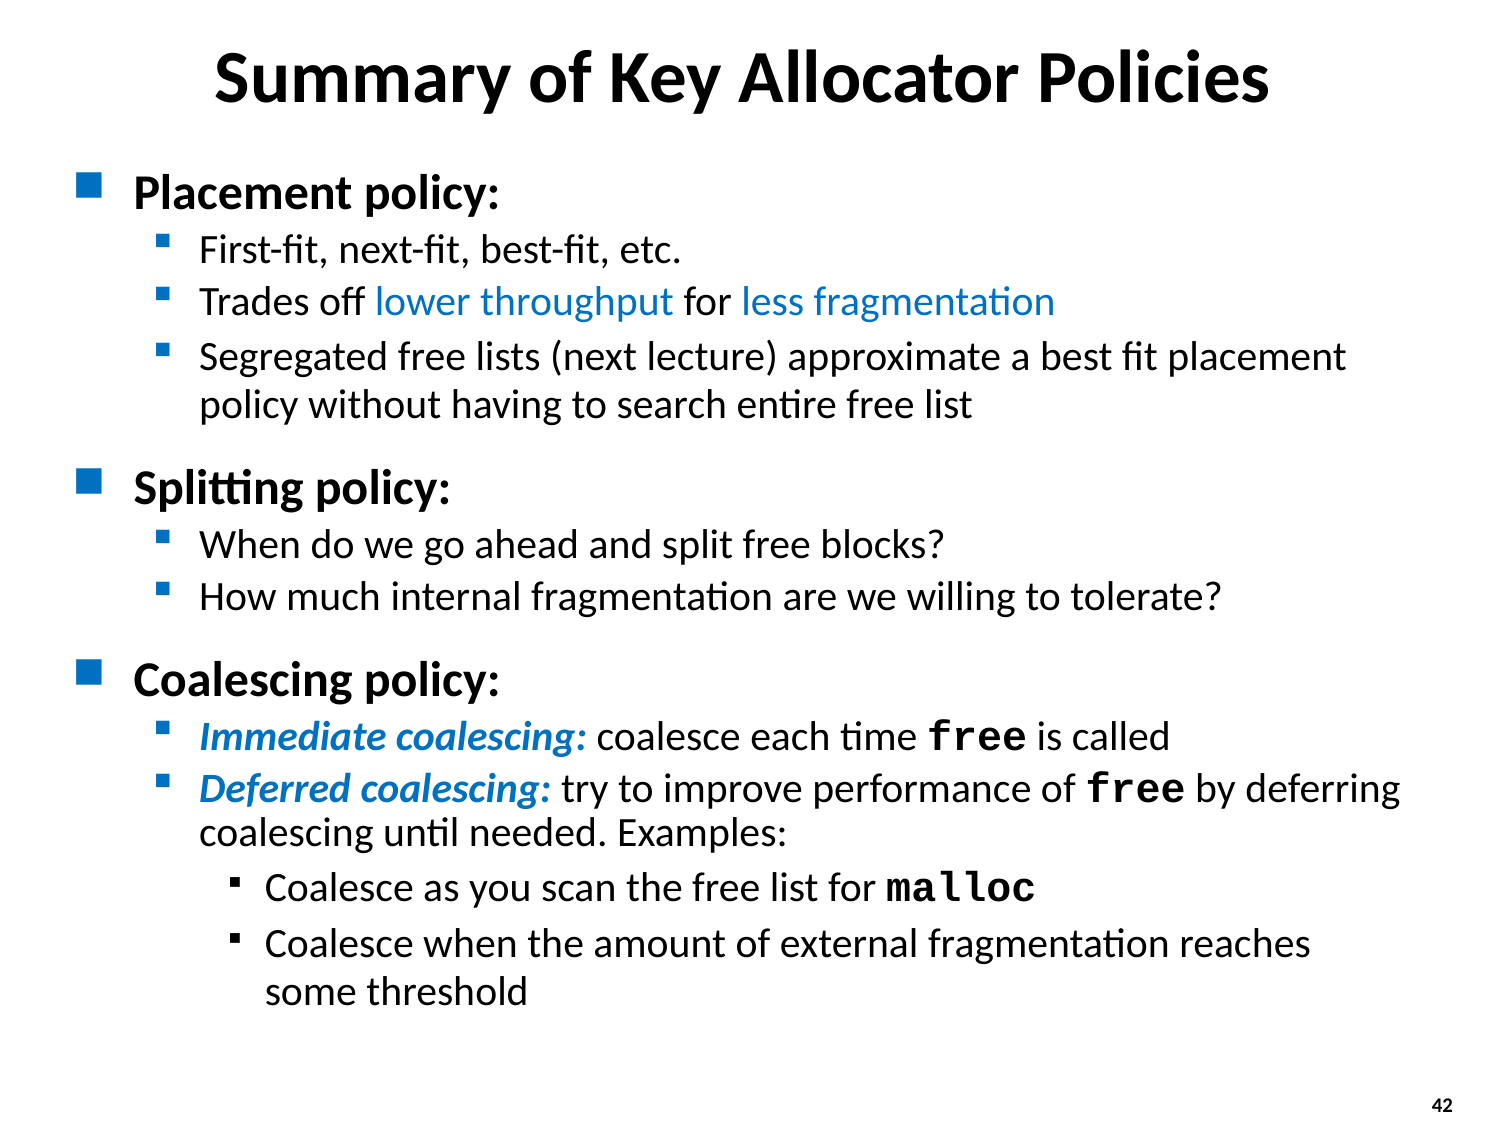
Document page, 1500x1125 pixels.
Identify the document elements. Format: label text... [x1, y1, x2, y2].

list Placement policy: First-fit, next-fit, best-fit, etc. Trades off lower throughput for less fragmentation Segregated free lists (next lecture) approximate a best fit placement policy without having to search entire free list Splitting policy: When do we go ahead and split free blocks? How much internal fragmentation are we willing to tolerate? Coalescing policy: Immediate coalescing: coalesce each time free is called Deferred coalescing: try to improve performance of free by deferring coalescing until needed. Examples: Coalesce as you scan the free list for malloc Coalesce when the amount of external fragmentation reaches some threshold [61, 162, 1426, 1065]
title Summary of Key Allocator Policies [55, 24, 1432, 120]
